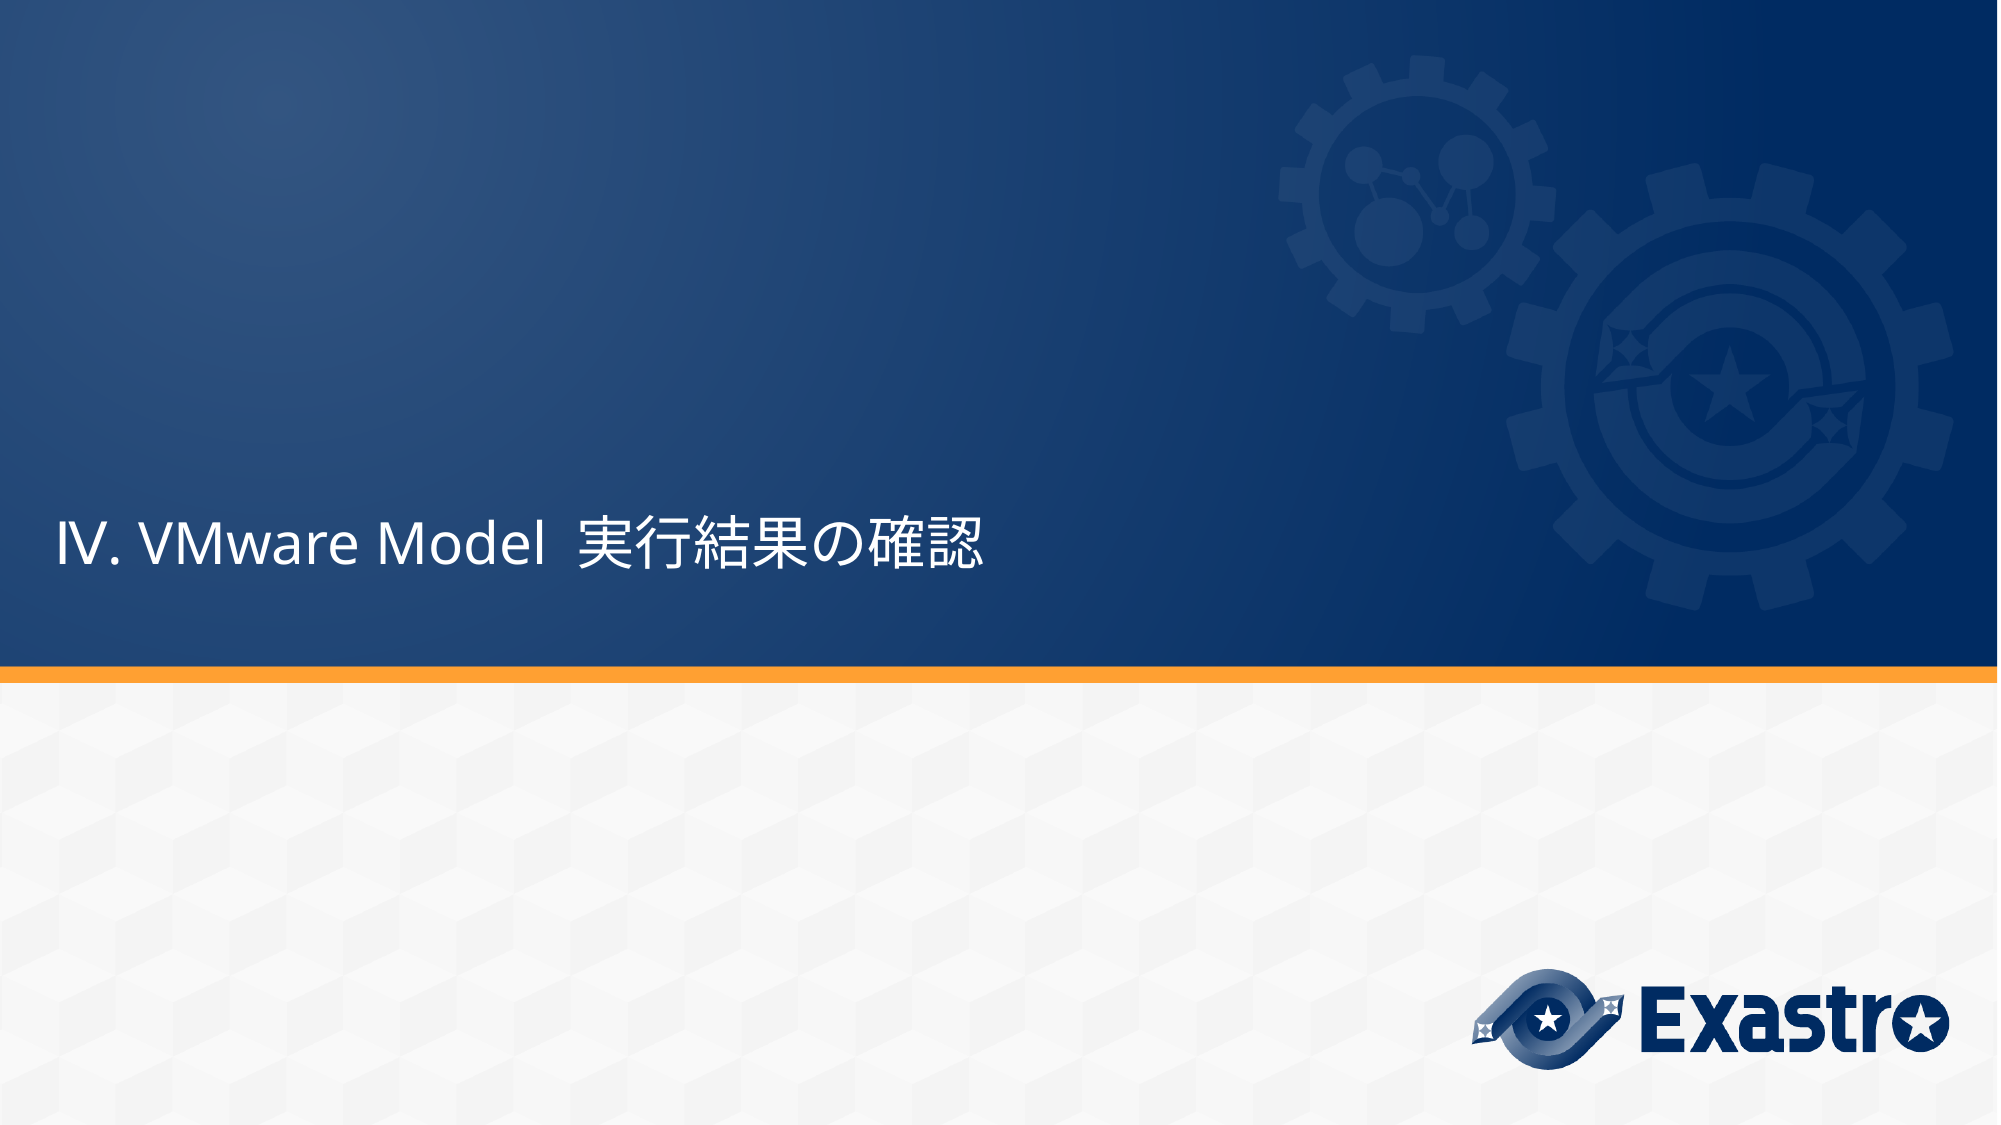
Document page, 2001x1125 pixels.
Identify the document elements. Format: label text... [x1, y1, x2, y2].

picture [0, 0, 2000, 1125]
title Ⅳ. VMware Model 実行結果の確認 [39, 499, 1961, 577]
